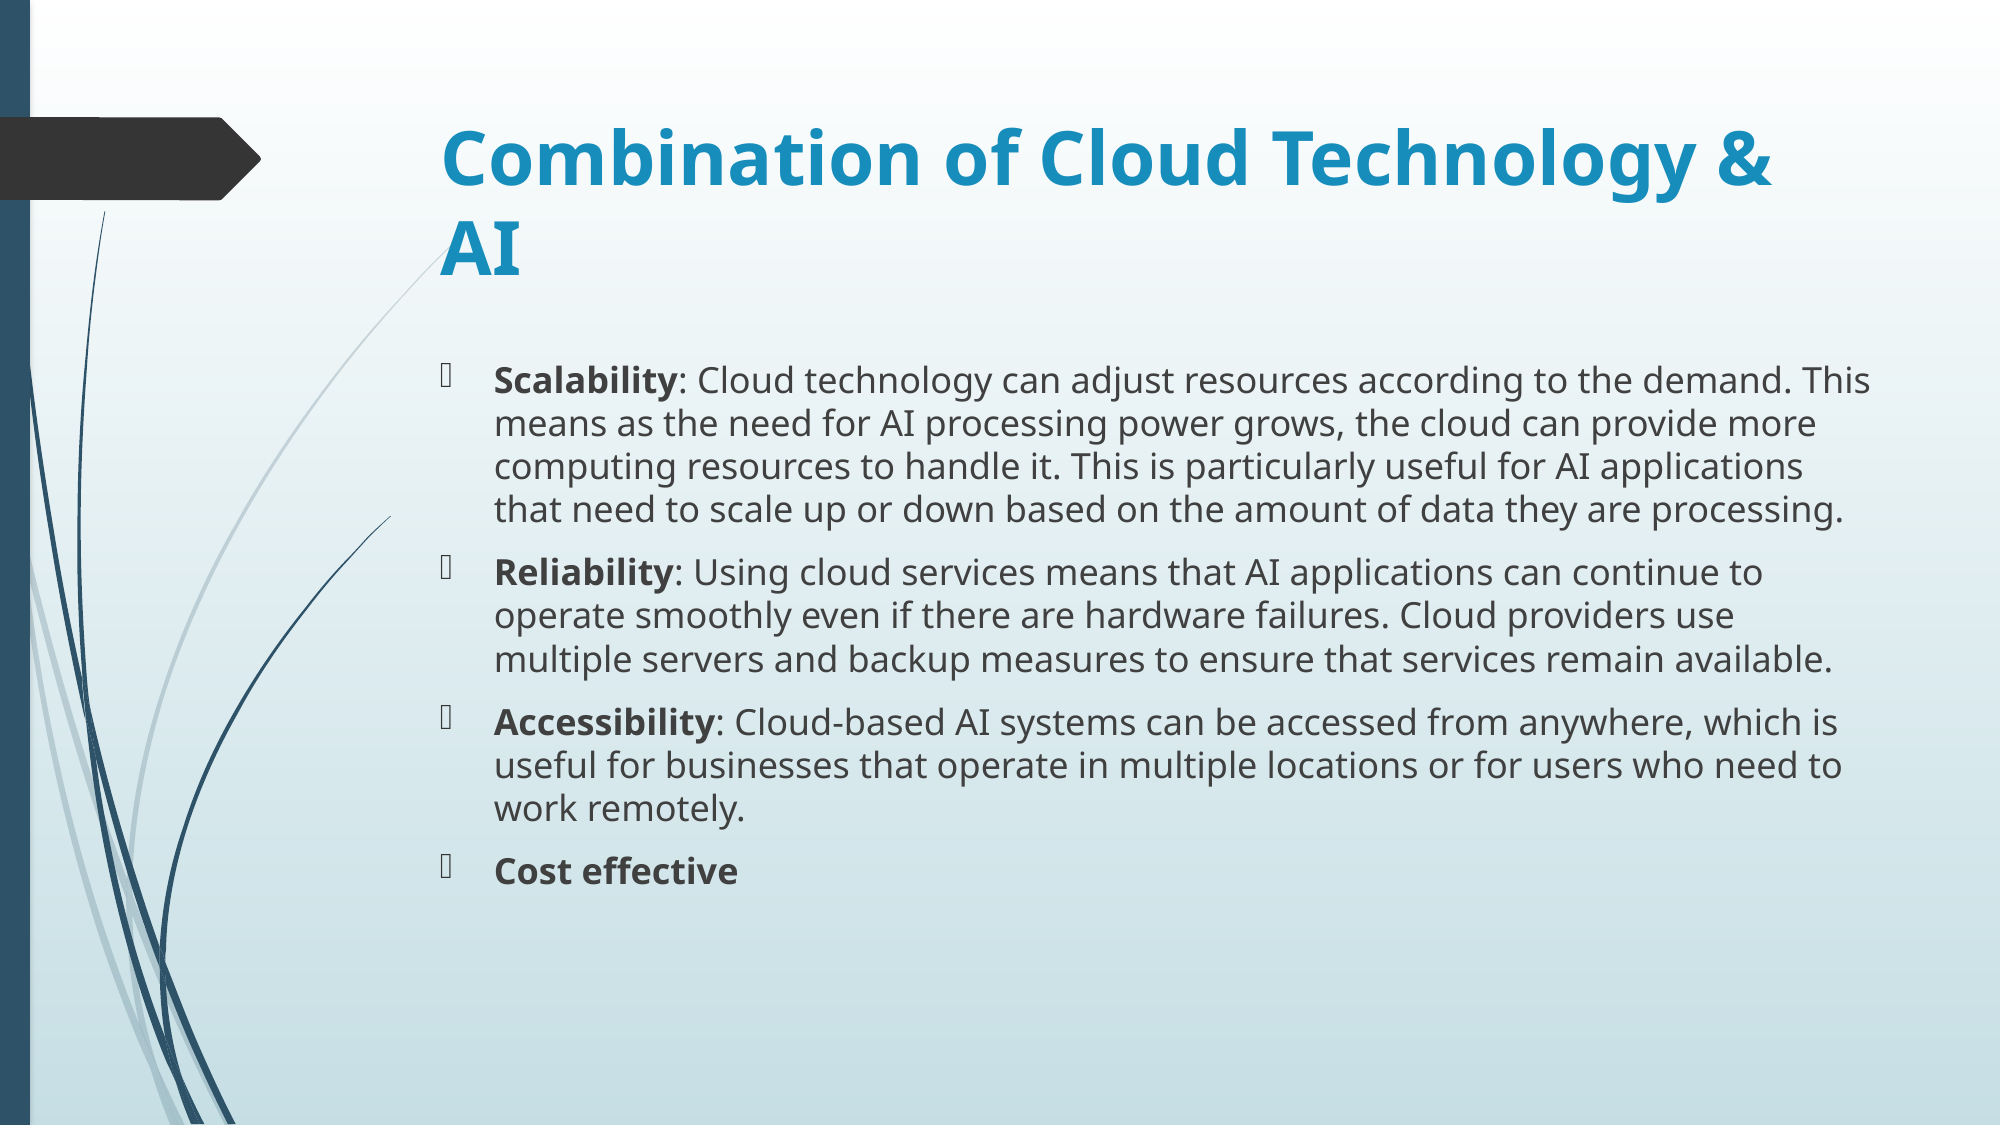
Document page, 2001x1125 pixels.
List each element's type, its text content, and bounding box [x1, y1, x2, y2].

list Scalability: Cloud technology can adjust resources according to the demand. This means as the need for AI processing power grows, the cloud can provide more computing resources to handle it. This is particularly useful for AI applications that need to scale up or down based on the amount of data they are processing. Reliability: Using cloud services means that AI applications can continue to operate smoothly even if there are hardware failures. Cloud providers use multiple servers and backup measures to ensure that services remain available. Accessibility: Cloud-based AI systems can be accessed from anywhere, which is useful for businesses that operate in multiple locations or for users who need to work remotely. Cost effective [424, 350, 1888, 970]
title Combination of Cloud Technology & AI [425, 102, 1888, 313]
